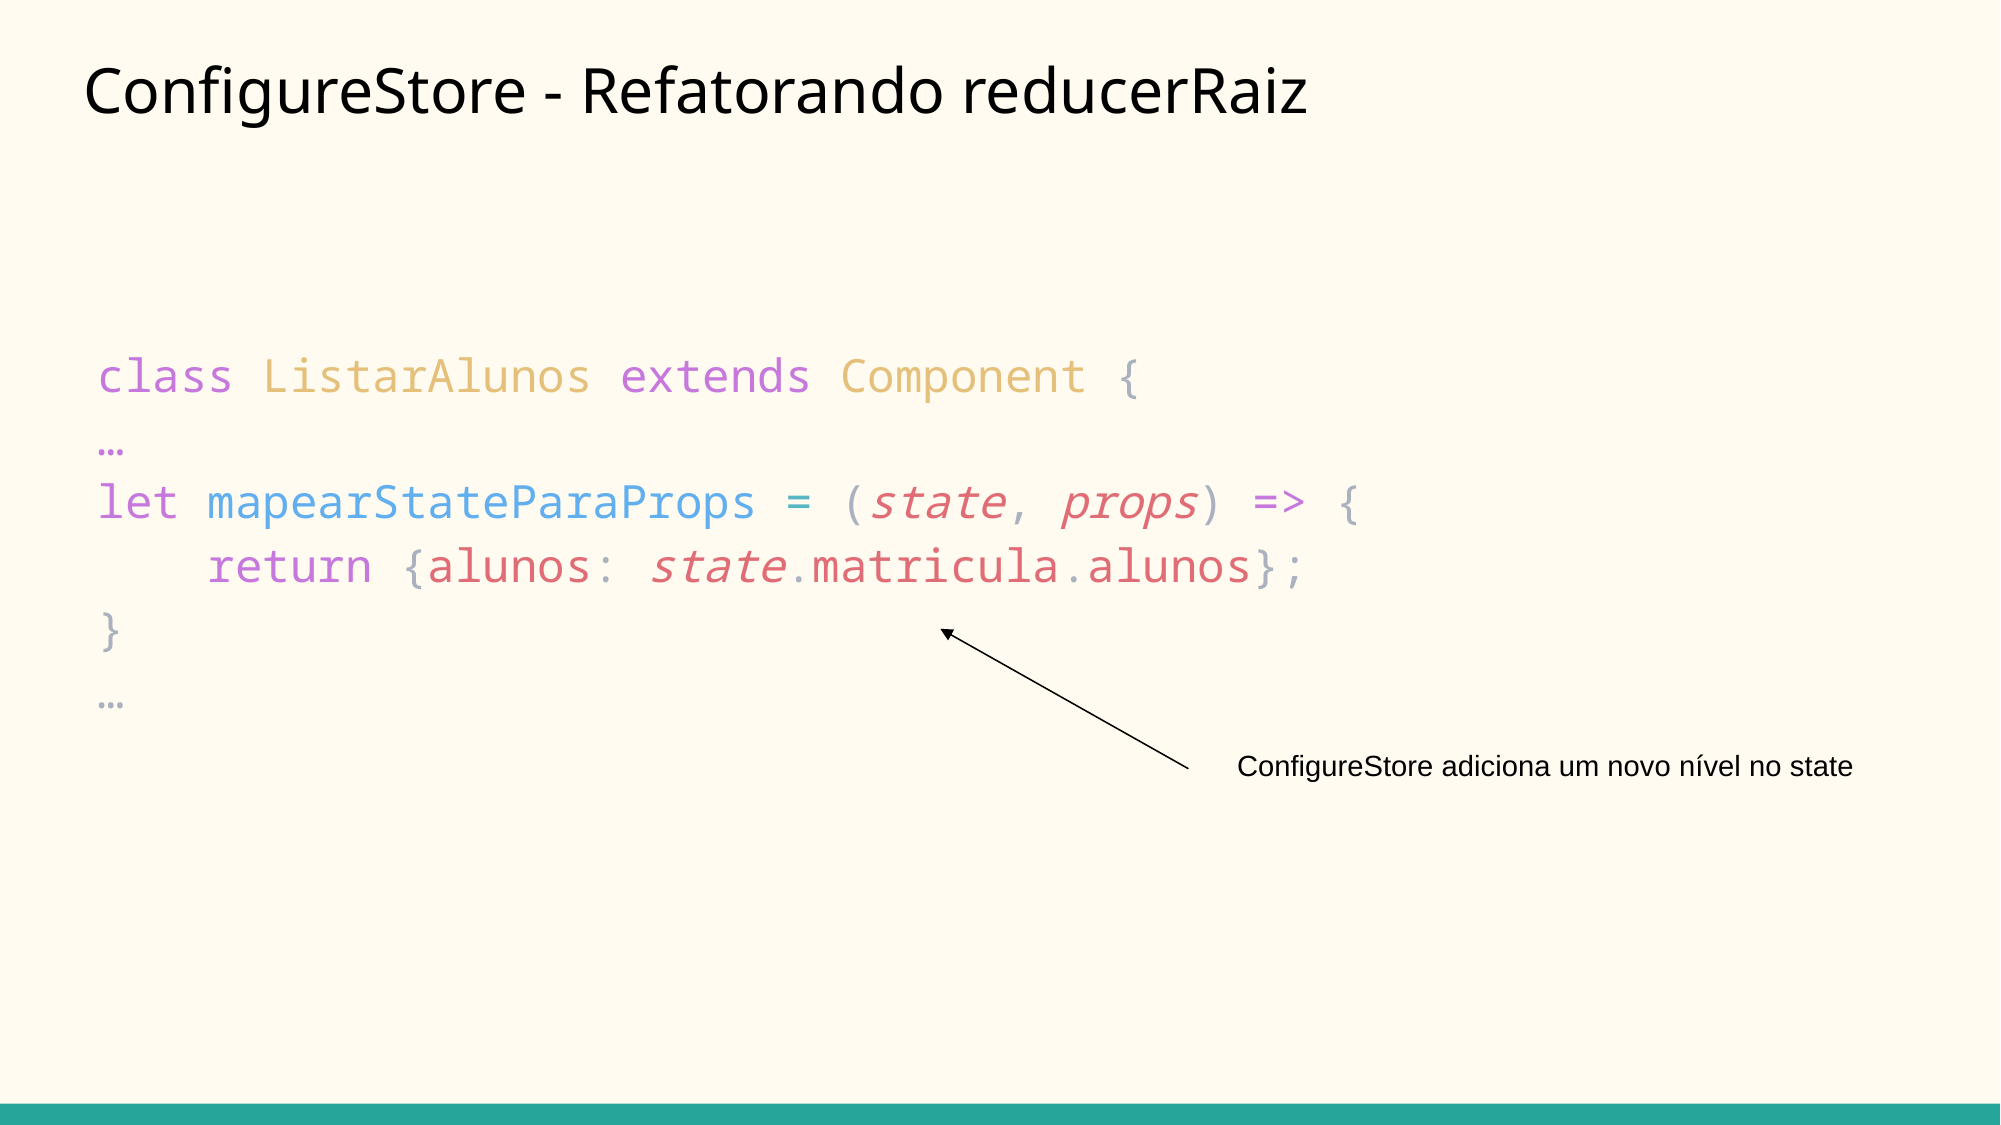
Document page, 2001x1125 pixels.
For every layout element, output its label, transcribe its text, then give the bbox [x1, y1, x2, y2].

text_box ConfigureStore adiciona um novo nível no state [1222, 739, 1870, 790]
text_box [940, 628, 1189, 769]
list class ListarAlunos extends Component { … let mapearStateParaProps = (state, props) => { return {alunos: state.matricula.alunos}; } … [68, 205, 1932, 1000]
title ConfigureStore - Refatorando reducerRaiz [68, 36, 1932, 171]
